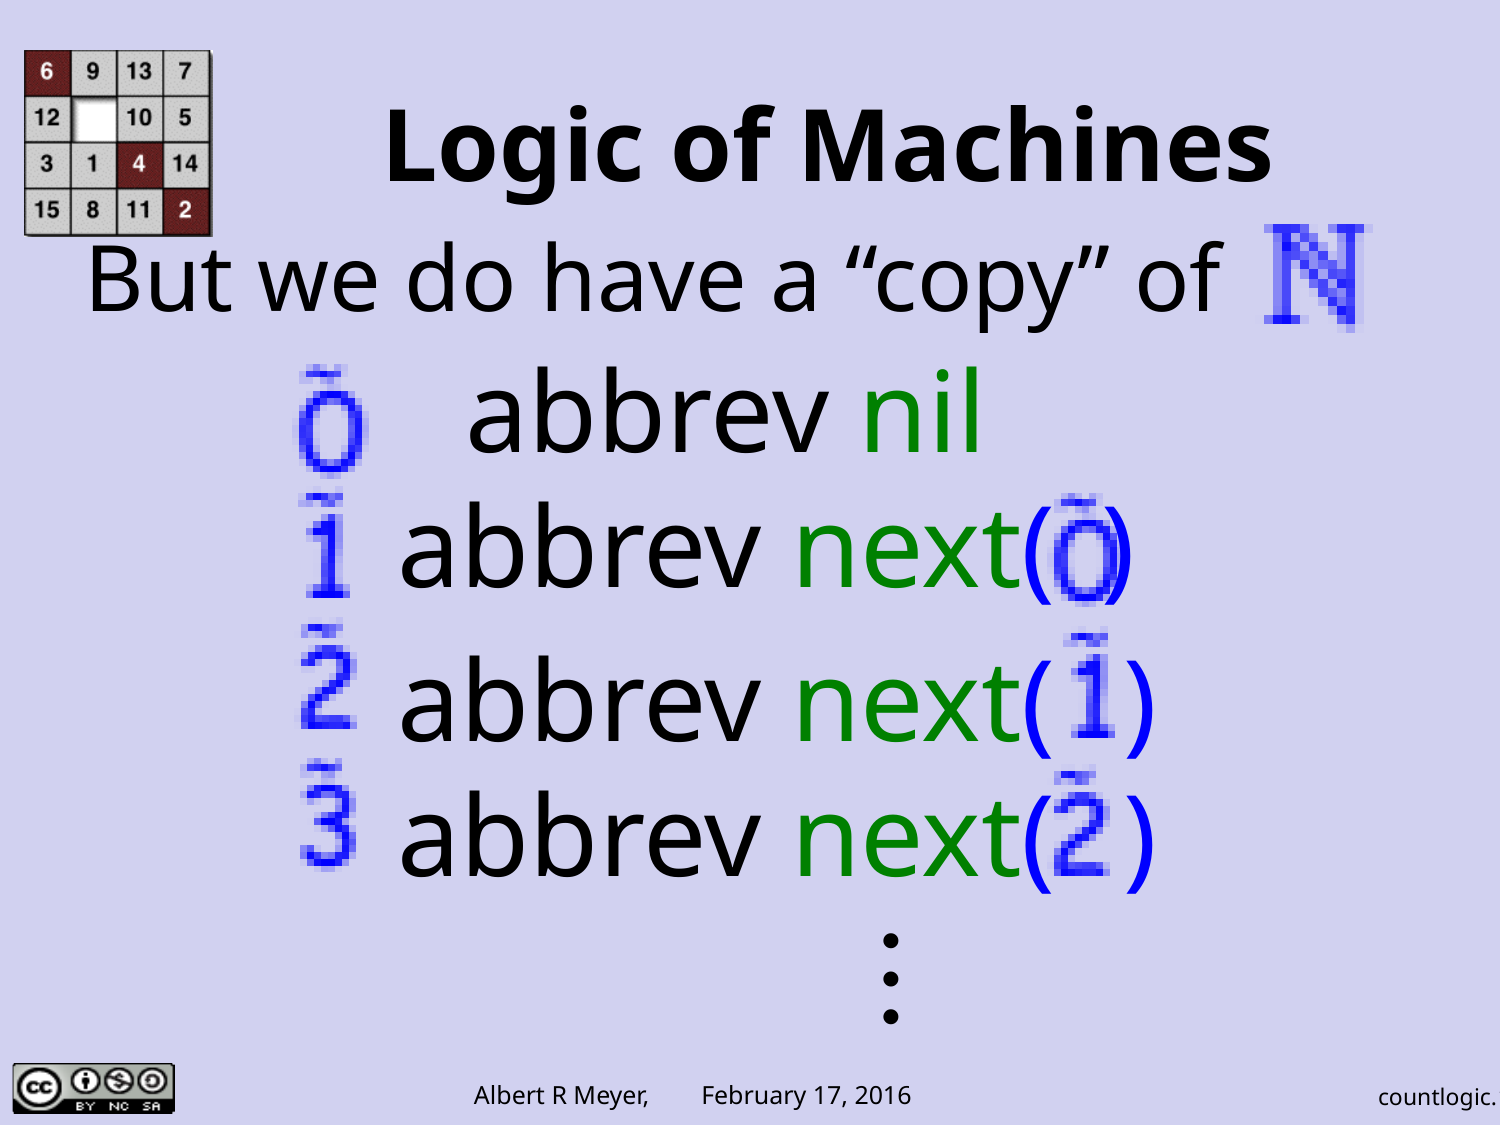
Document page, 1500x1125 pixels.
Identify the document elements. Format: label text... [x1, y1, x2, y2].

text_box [1049, 613, 1125, 747]
text_box abbrev nil abbrev next( ) abbrev next( ) abbrev next( ) ⫶ [286, 332, 1172, 1057]
title Logic of Machines [270, 59, 1386, 211]
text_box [287, 603, 372, 737]
picture [24, 50, 213, 237]
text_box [1033, 472, 1126, 615]
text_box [278, 344, 371, 487]
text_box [1245, 196, 1385, 336]
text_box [286, 744, 370, 880]
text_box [1040, 750, 1125, 885]
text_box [284, 473, 360, 604]
picture [12, 1063, 175, 1114]
list But we do have a “copy” of [69, 211, 1405, 371]
